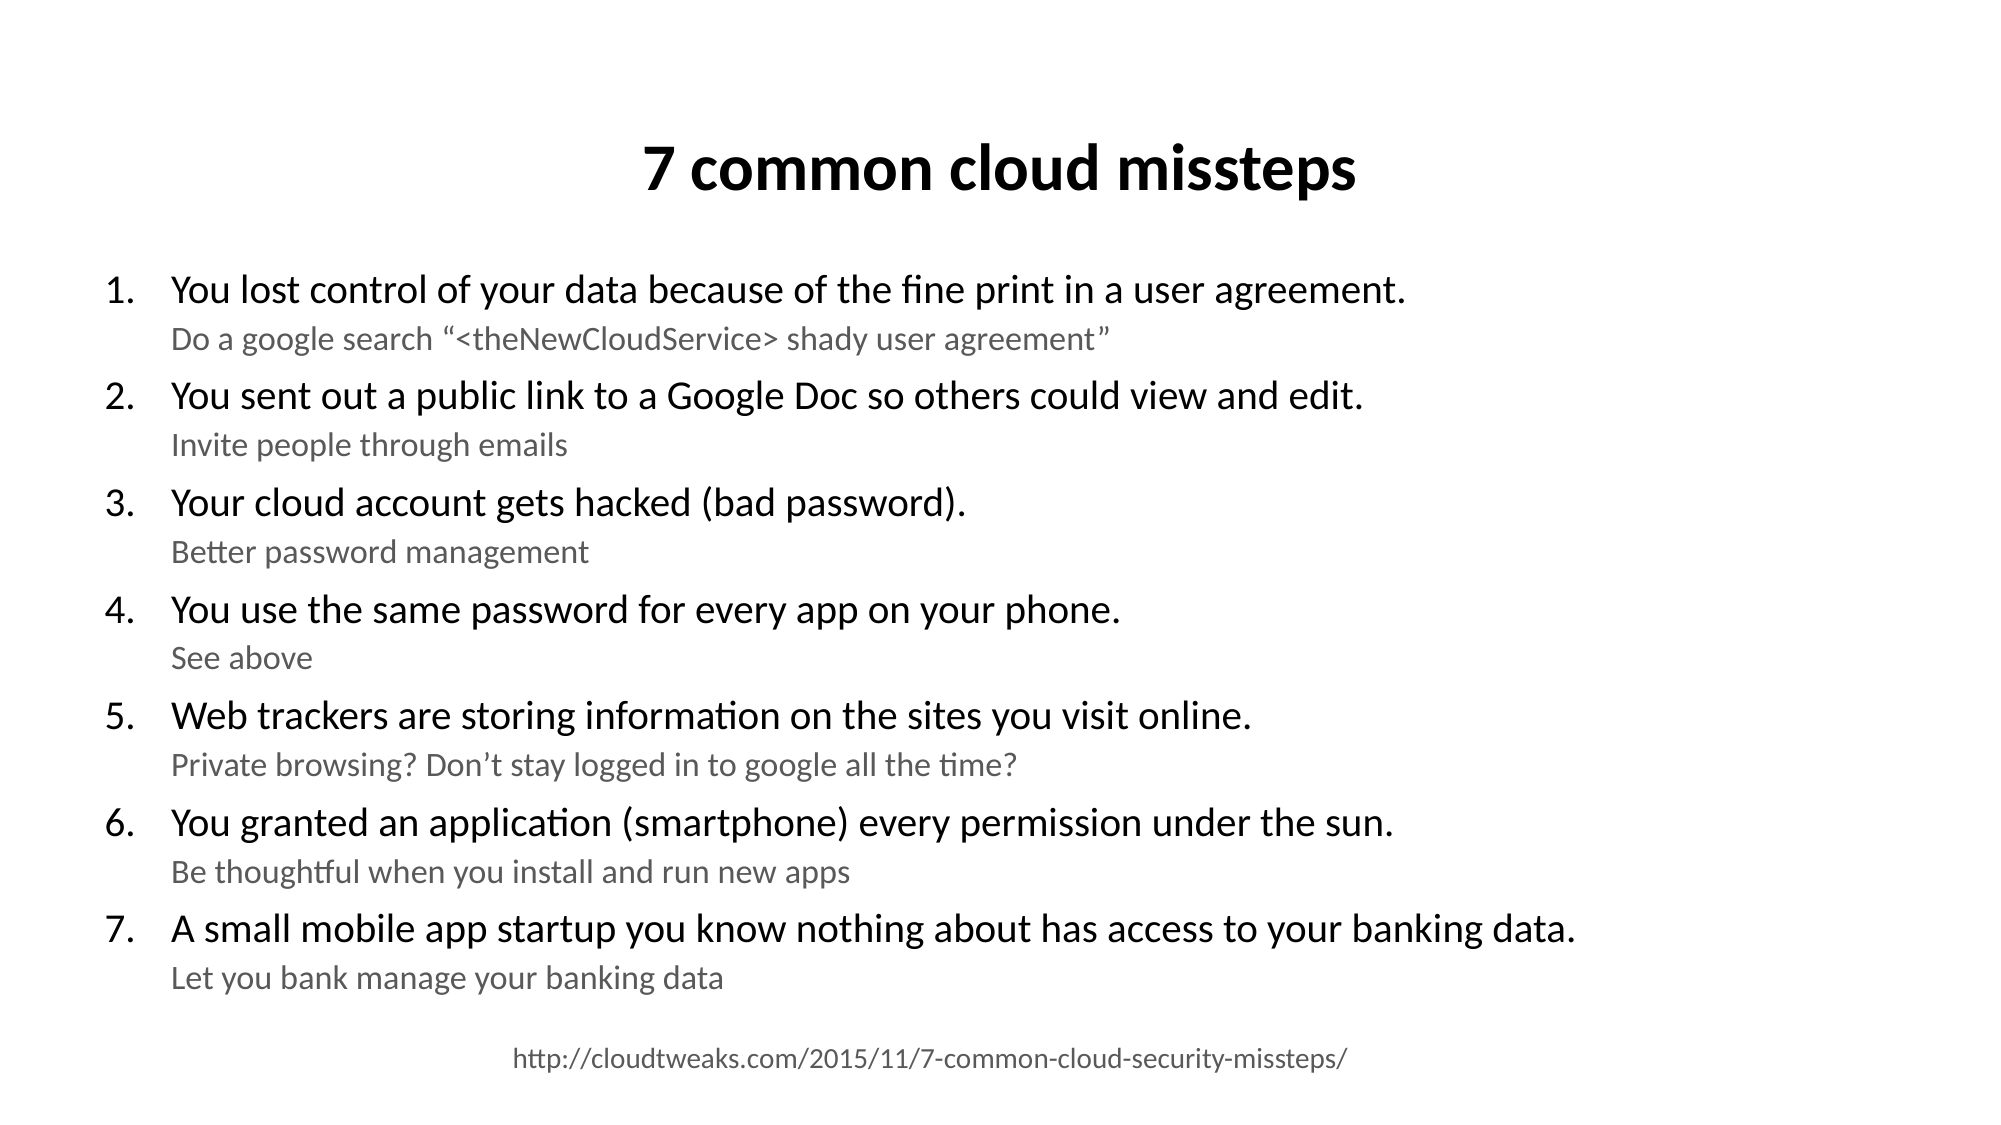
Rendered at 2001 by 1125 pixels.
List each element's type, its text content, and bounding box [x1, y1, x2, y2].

list You lost control of your data because of the fine print in a user agreement. Do a google search “<theNewCloudService> shady user agreement” You sent out a public link to a Google Doc so others could view and edit. Invite people through emails Your cloud account gets hacked (bad password). Better password management You use the same password for every app on your phone. See above Web trackers are storing information on the sites you visit online. Private browsing? Don’t stay logged in to google all the time? You granted an application (smartphone) every permission under the sun. Be thoughtful when you install and run new apps A small mobile app startup you know nothing about has access to your banking data. Let you bank manage your banking data [89, 260, 1928, 1014]
text_box http://cloudtweaks.com/2015/11/7-common-cloud-security-missteps/ [497, 1031, 1694, 1082]
title 7 common cloud missteps [137, 59, 1863, 260]
